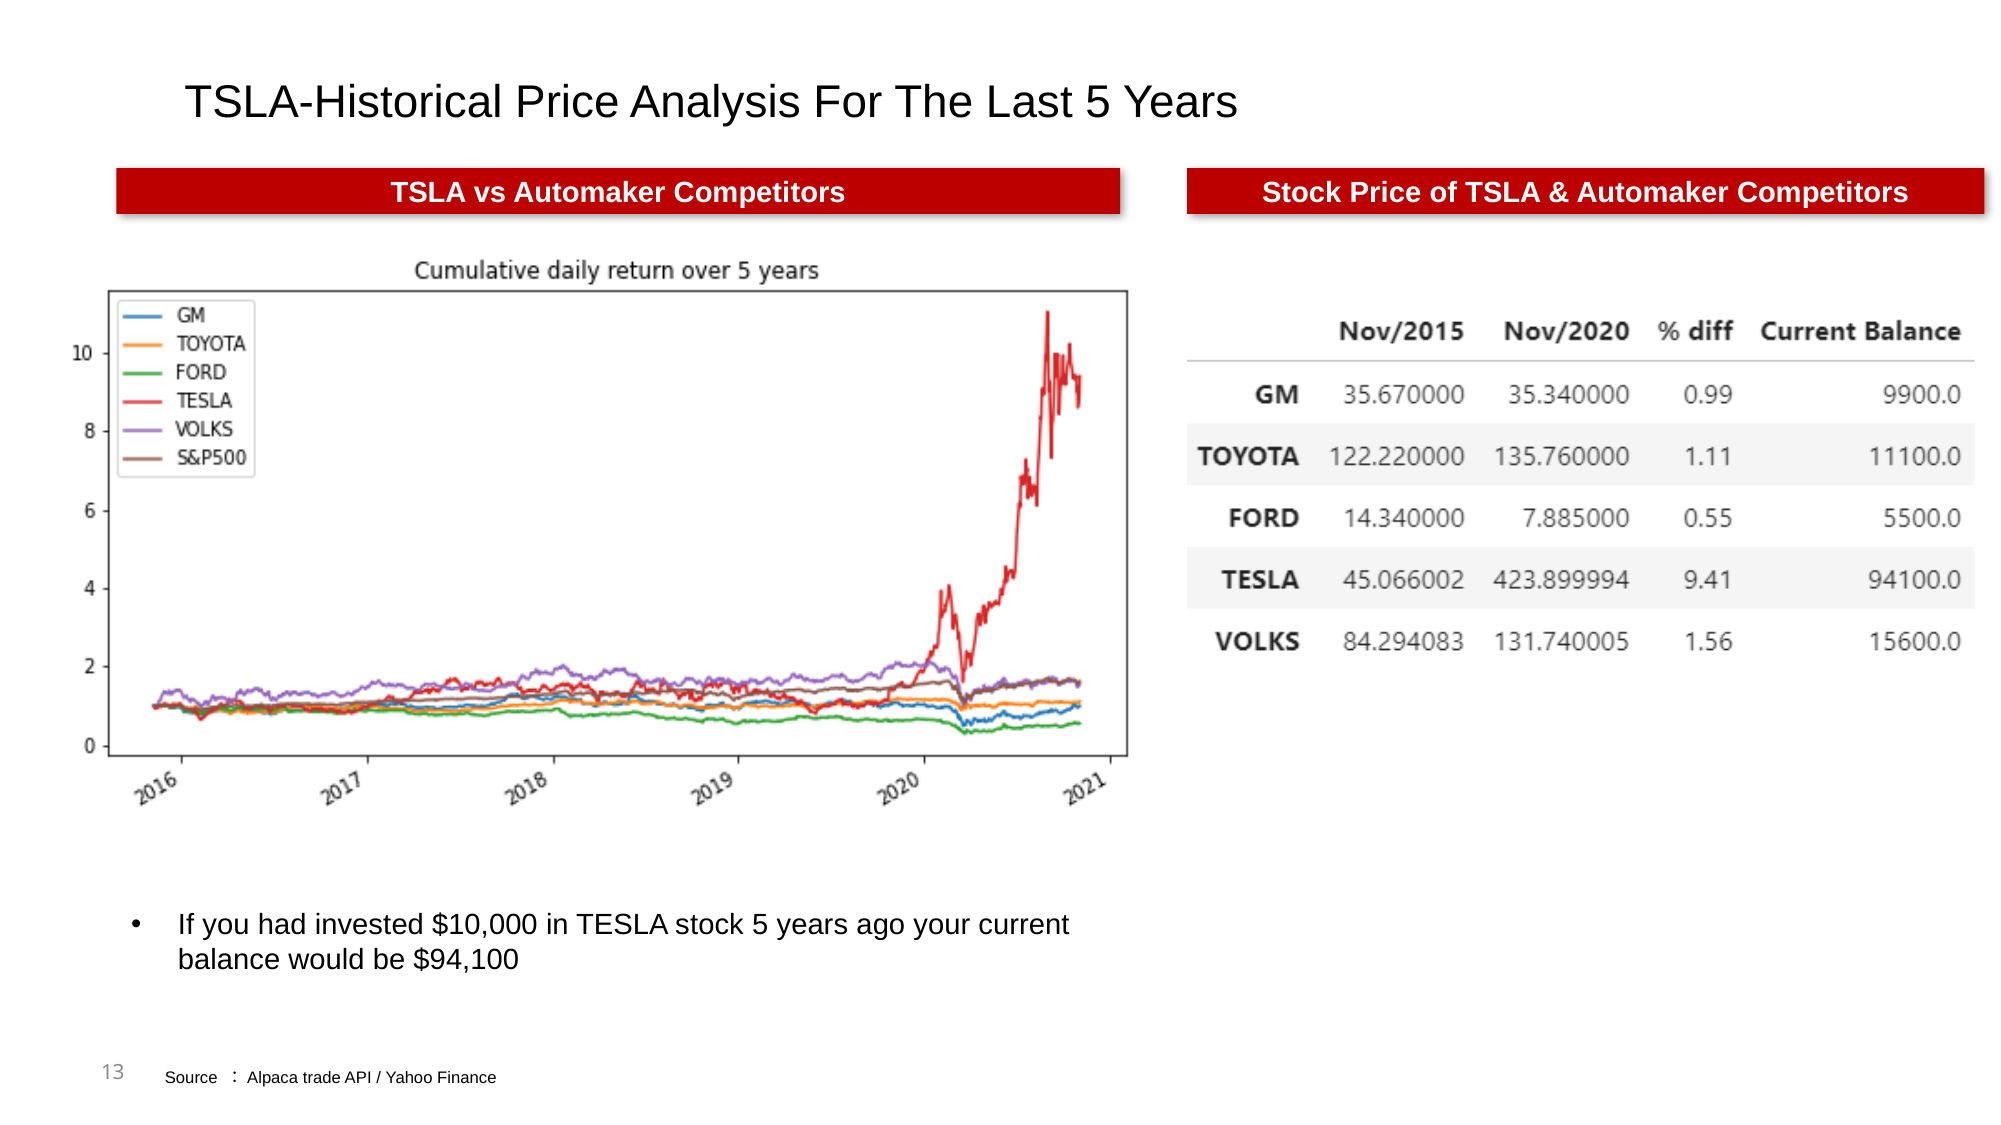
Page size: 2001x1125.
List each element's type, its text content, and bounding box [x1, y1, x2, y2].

title TSLA-Historical Price Analysis For The Last 5 Years [169, 70, 1863, 157]
text_box 13 [85, 1042, 536, 1103]
picture [54, 209, 1158, 833]
text_box If you had invested $10,000 in TESLA stock 5 years ago your current balance would be $94,100 [115, 866, 1121, 1015]
text_box Source ：Alpaca trade API / Yahoo Finance [149, 1053, 1005, 1094]
text_box TSLA vs Automaker Competitors [115, 167, 1121, 209]
picture [1187, 291, 1985, 674]
text_box Stock Price of TSLA & Automaker Competitors [1186, 167, 1985, 215]
